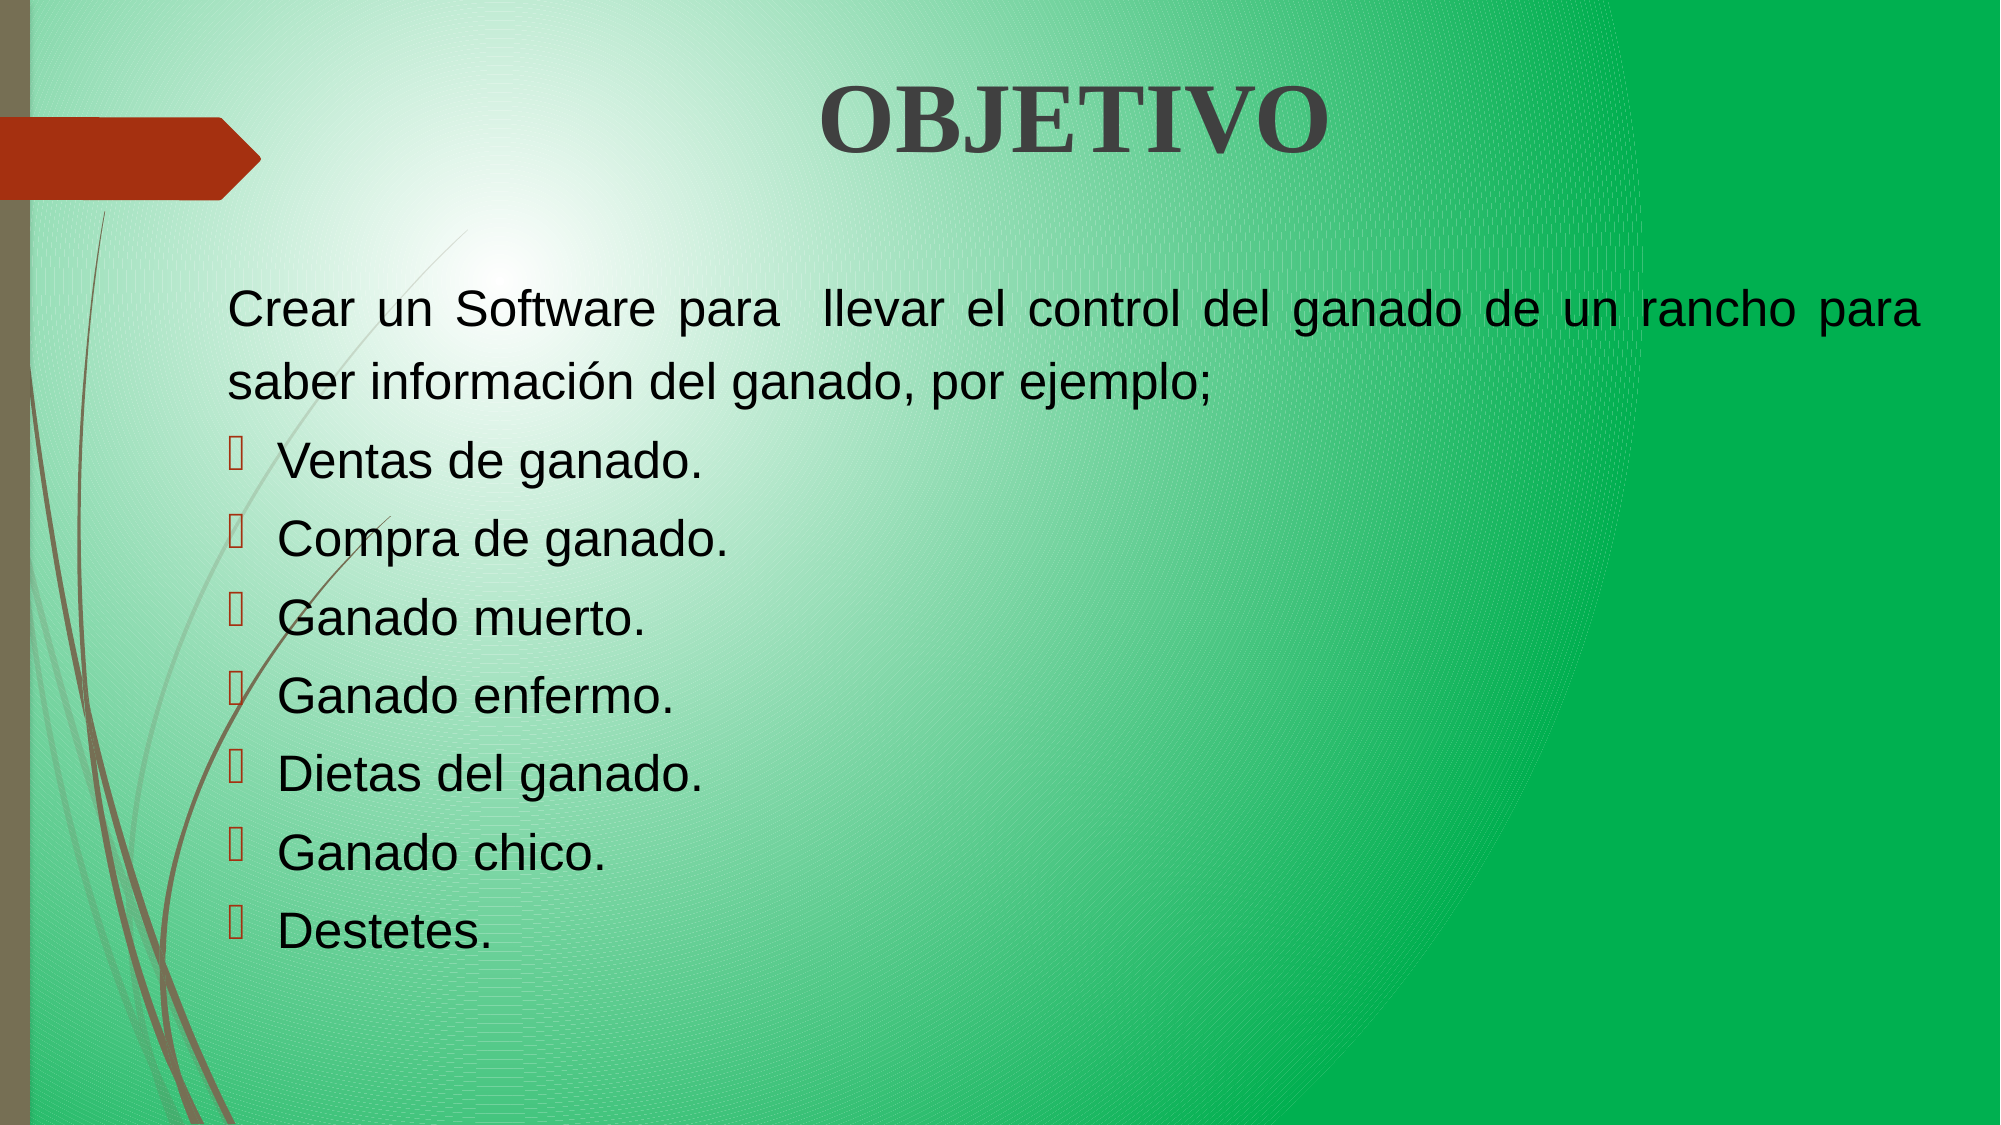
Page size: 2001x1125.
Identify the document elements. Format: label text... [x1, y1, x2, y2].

list Crear un Software para llevar el control del ganado de un rancho para saber información del ganado, por ejemplo; Ventas de ganado. Compra de ganado. Ganado muerto. Ganado enfermo. Dietas del ganado. Ganado chico. Destetes. [212, 255, 1938, 969]
title OBJETIVO [344, 44, 1806, 255]
